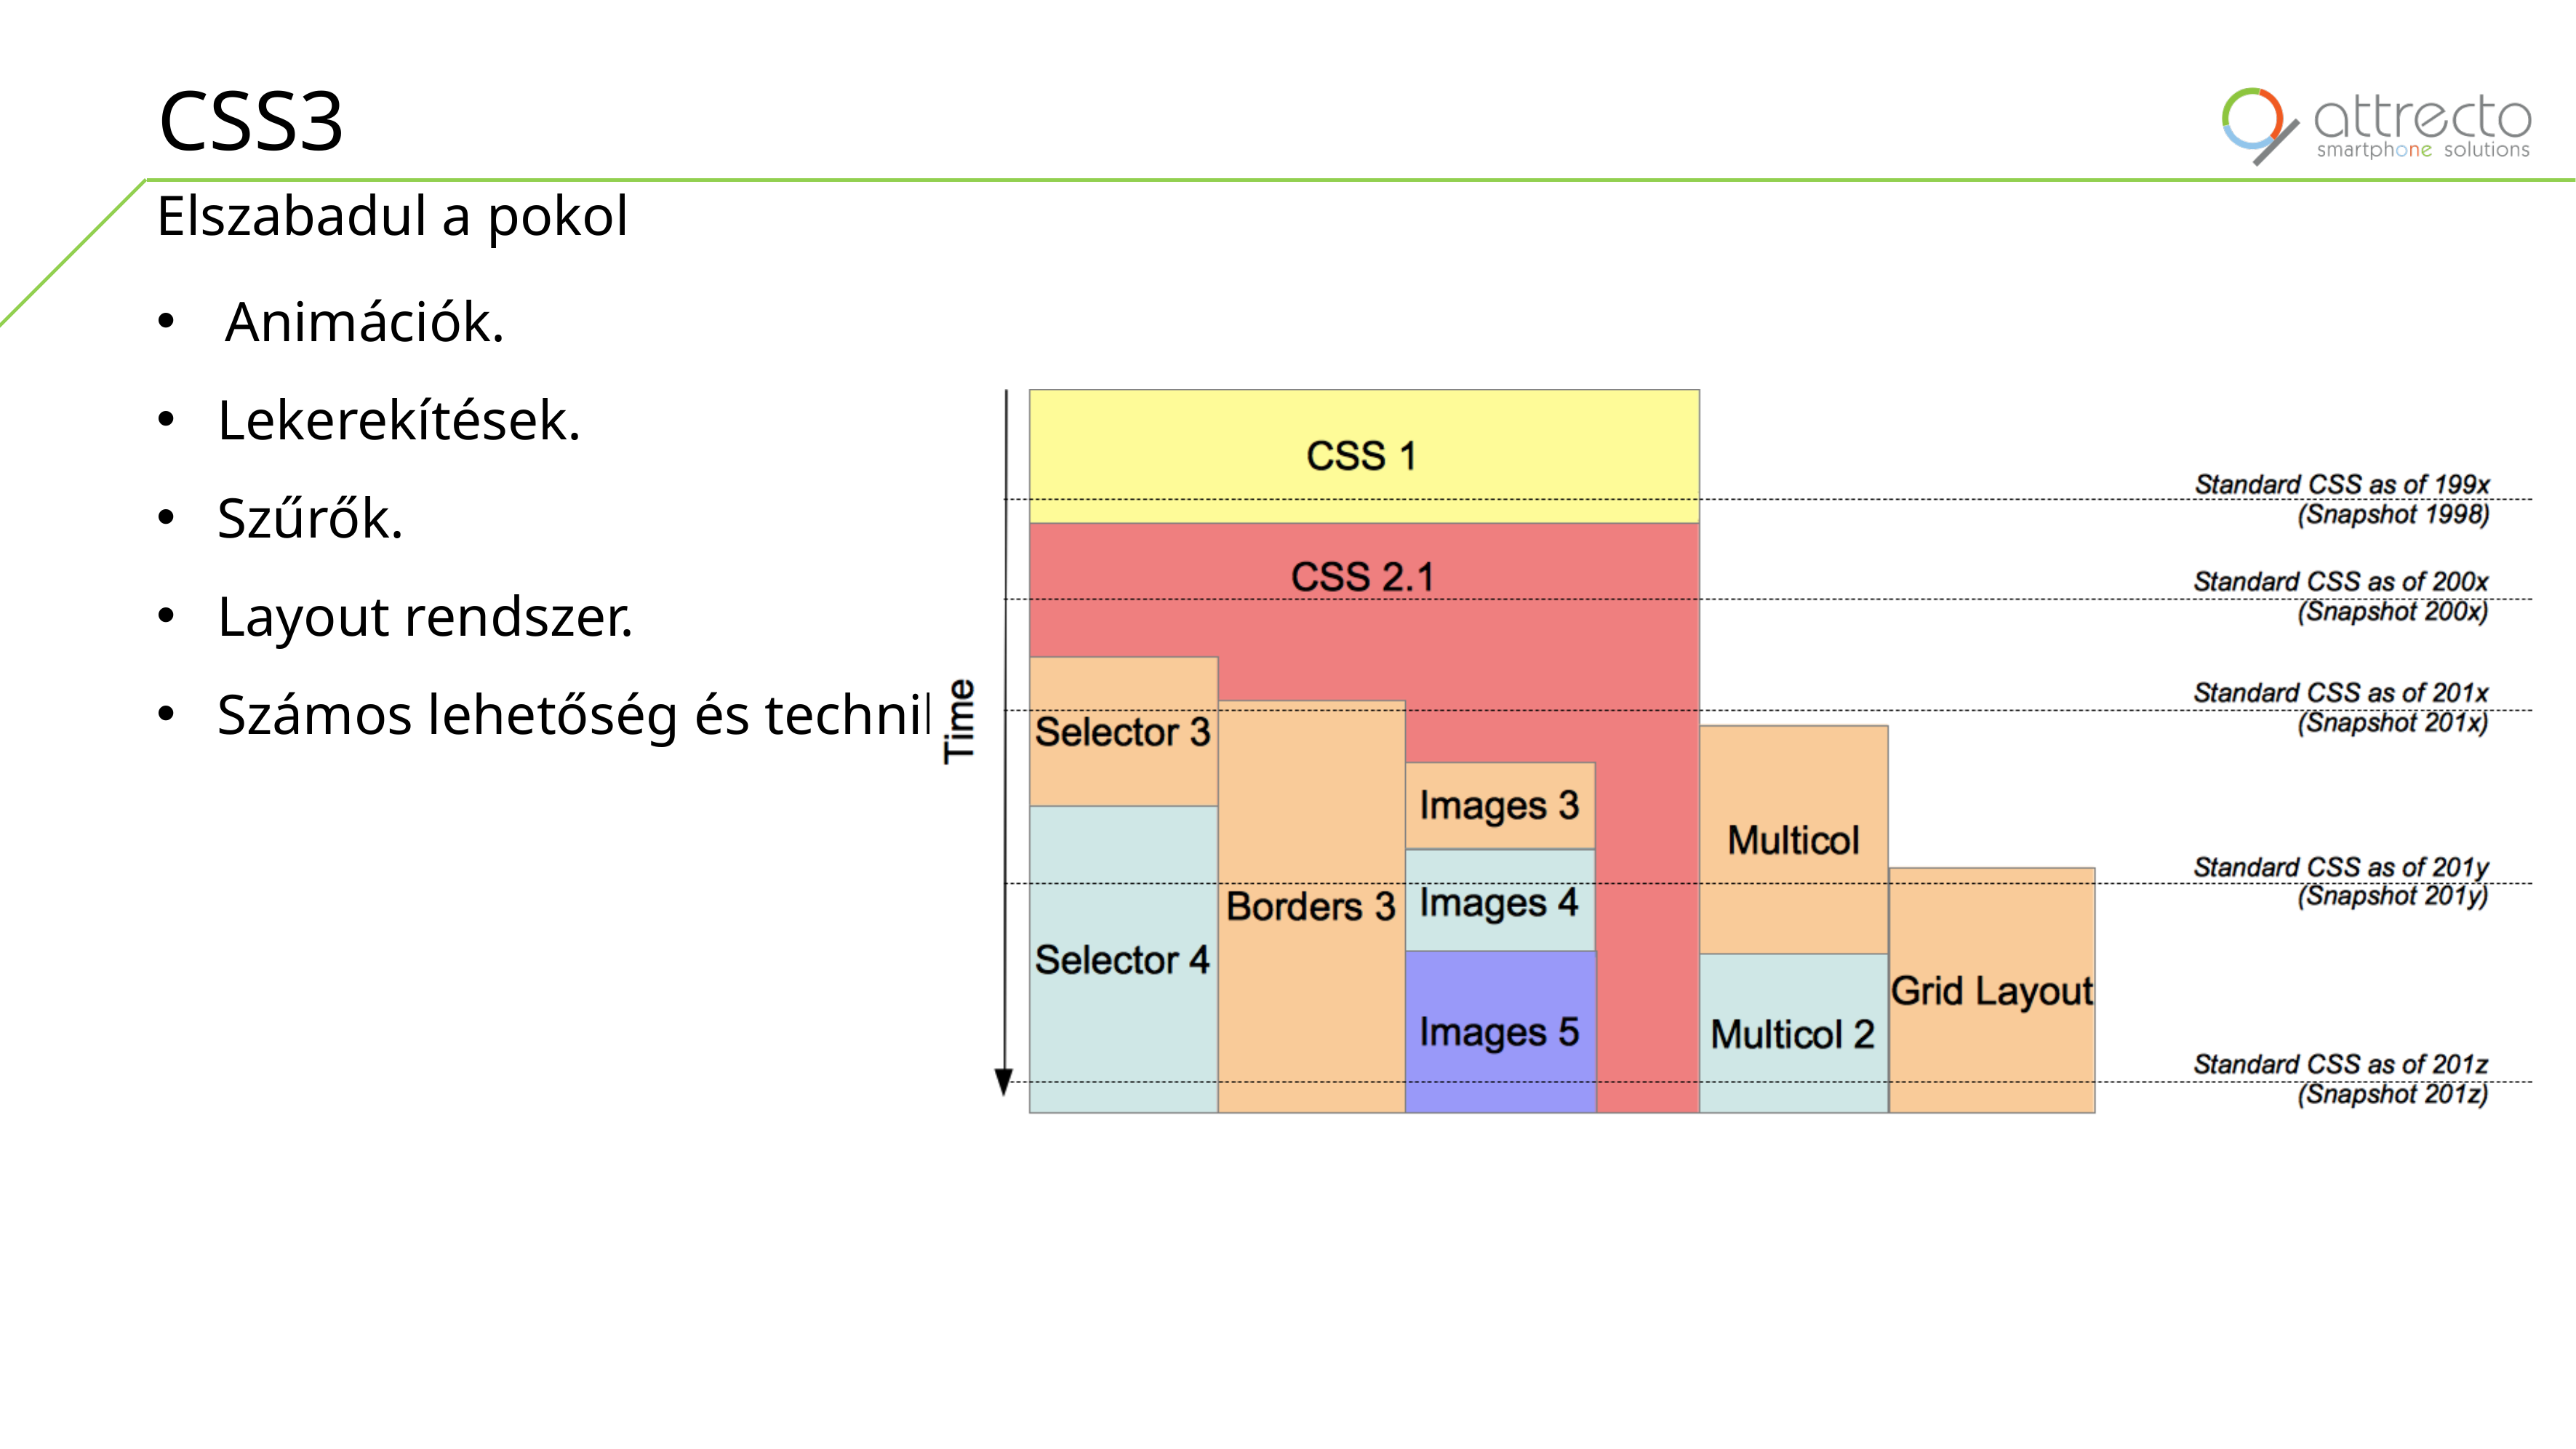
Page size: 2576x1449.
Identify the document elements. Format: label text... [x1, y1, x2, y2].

text_box CSS3 [147, 71, 1554, 174]
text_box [0, 179, 146, 447]
picture [929, 388, 2532, 1123]
text_box Animációk. Lekerekítések. Szűrők. Layout rendszer. Számos lehetőség és technika. [145, 253, 1387, 751]
text_box Elszabadul a pokol [148, 181, 1561, 253]
picture [2215, 80, 2532, 167]
